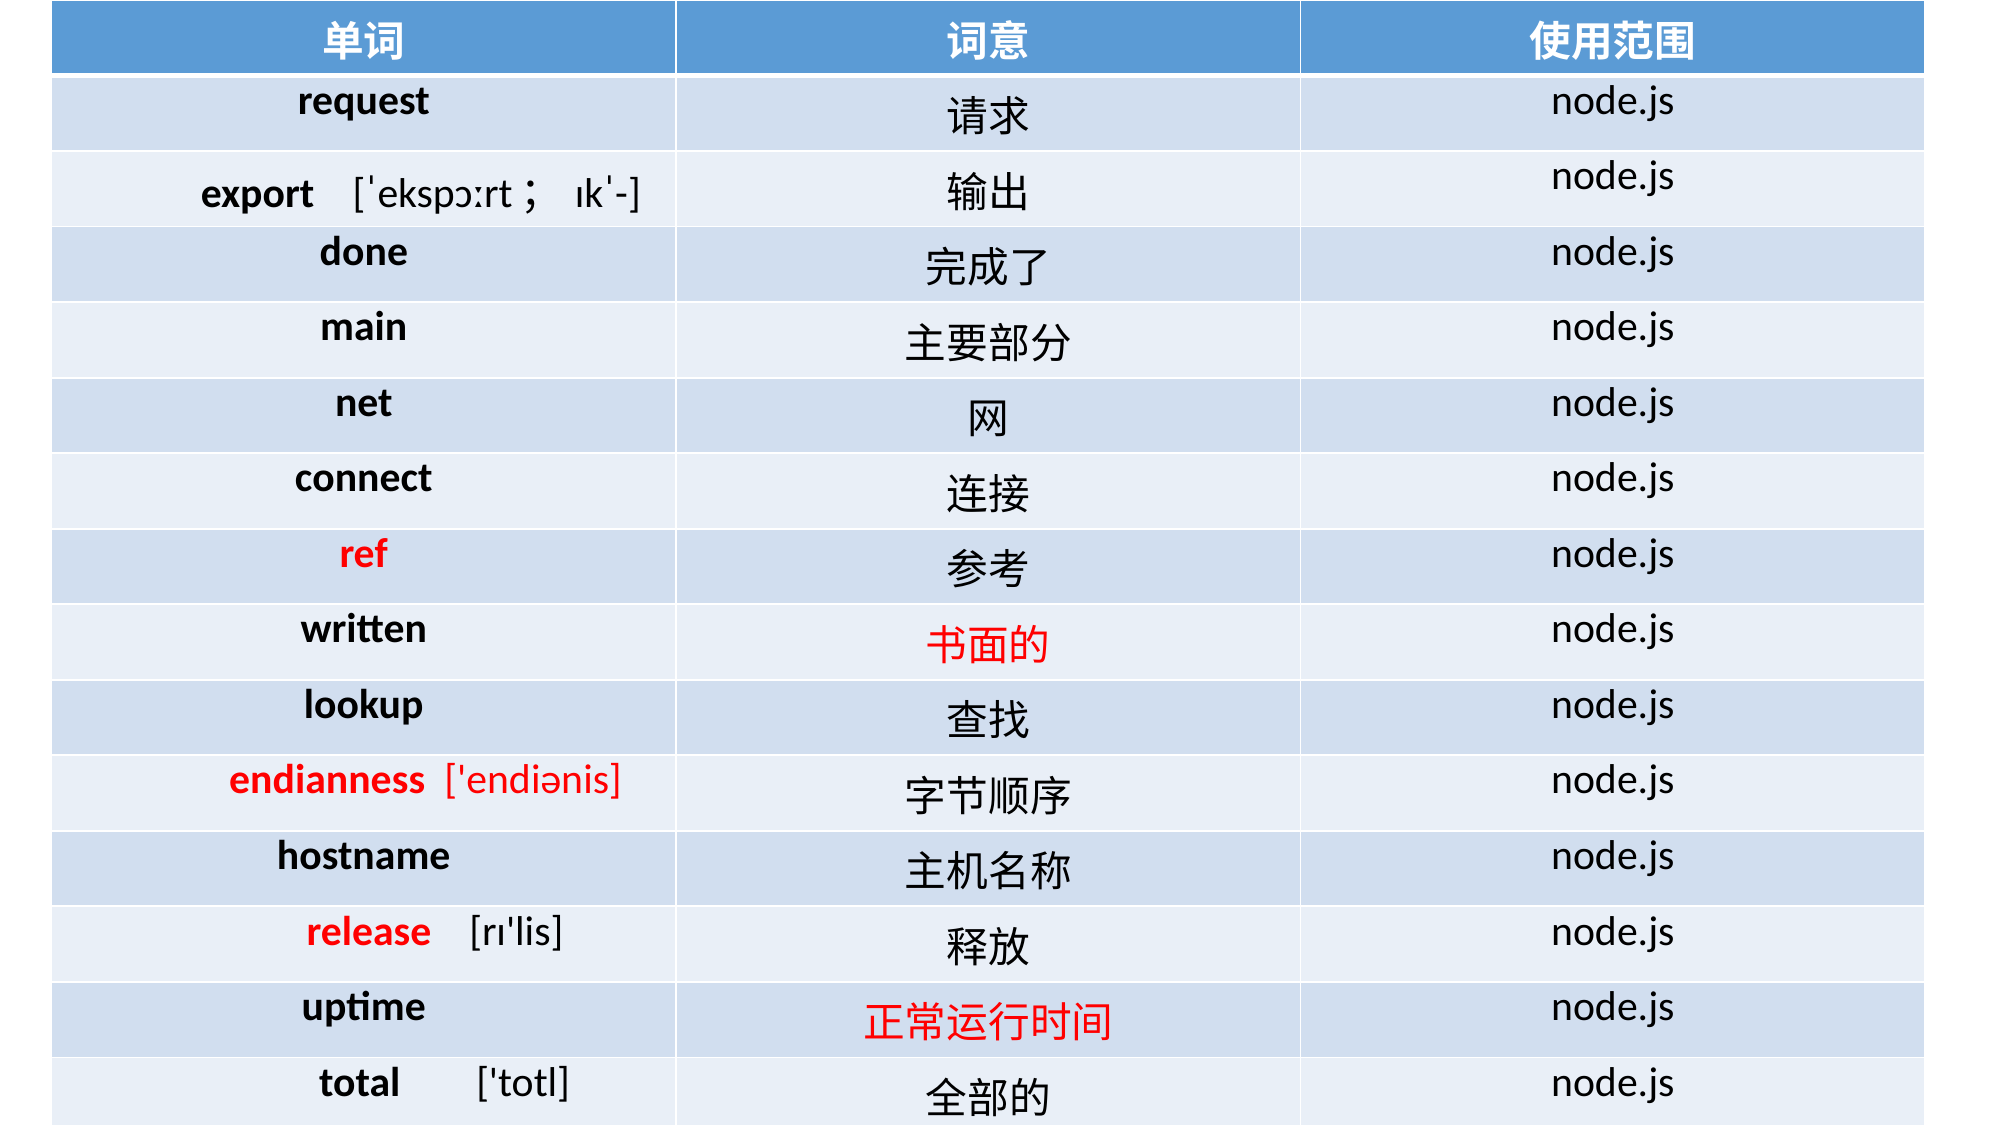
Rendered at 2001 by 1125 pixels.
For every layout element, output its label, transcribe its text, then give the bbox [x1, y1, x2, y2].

table_cell node.js [1301, 756, 1924, 830]
table_cell endianness ['endiənis] [52, 756, 675, 830]
table_cell export [ˈekspɔːrt；ɪkˈ-] [52, 152, 675, 226]
table_cell node.js [1301, 379, 1924, 452]
table_cell node.js [1301, 454, 1924, 528]
table_cell 释放 [677, 907, 1300, 981]
table_cell lookup [52, 681, 675, 754]
table_cell 请求 [677, 78, 1300, 150]
table_cell done [52, 227, 675, 301]
table_cell node.js [1301, 907, 1924, 981]
table_cell node.js [1301, 681, 1924, 754]
table_cell node.js [1301, 605, 1924, 679]
table_cell 参考 [677, 530, 1300, 603]
table_cell 连接 [677, 454, 1300, 528]
table_cell node.js [1301, 1058, 1924, 1125]
table_cell connect [52, 454, 675, 528]
table_header 单词 [52, 1, 675, 73]
table_cell 书面的 [677, 605, 1300, 679]
table_cell hostname [52, 832, 675, 905]
table_cell node.js [1301, 832, 1924, 905]
table_cell 完成了 [677, 227, 1300, 301]
table_cell 正常运行时间 [677, 983, 1300, 1057]
table_cell node.js [1301, 227, 1924, 301]
table_cell main [52, 303, 675, 377]
table_cell total ['totl] [52, 1058, 675, 1125]
table_cell 输出 [677, 152, 1300, 226]
table_header 使用范围 [1301, 1, 1924, 73]
table_cell node.js [1301, 530, 1924, 603]
table_header 词意 [677, 1, 1300, 73]
table_cell 主要部分 [677, 303, 1300, 377]
table_cell release [rɪ'lis] [52, 907, 675, 981]
table_cell ref [52, 530, 675, 603]
table_cell net [52, 379, 675, 452]
table_cell node.js [1301, 152, 1924, 226]
table_cell request [52, 78, 675, 150]
table_cell node.js [1301, 78, 1924, 150]
table_cell 主机名称 [677, 832, 1300, 905]
table_cell 查找 [677, 681, 1300, 754]
table_cell written [52, 605, 675, 679]
table_cell 网 [677, 379, 1300, 452]
table_cell 字节顺序 [677, 756, 1300, 830]
table_cell uptime [52, 983, 675, 1057]
table_cell 全部的 [677, 1058, 1300, 1125]
table_cell node.js [1301, 303, 1924, 377]
table_cell node.js [1301, 983, 1924, 1057]
